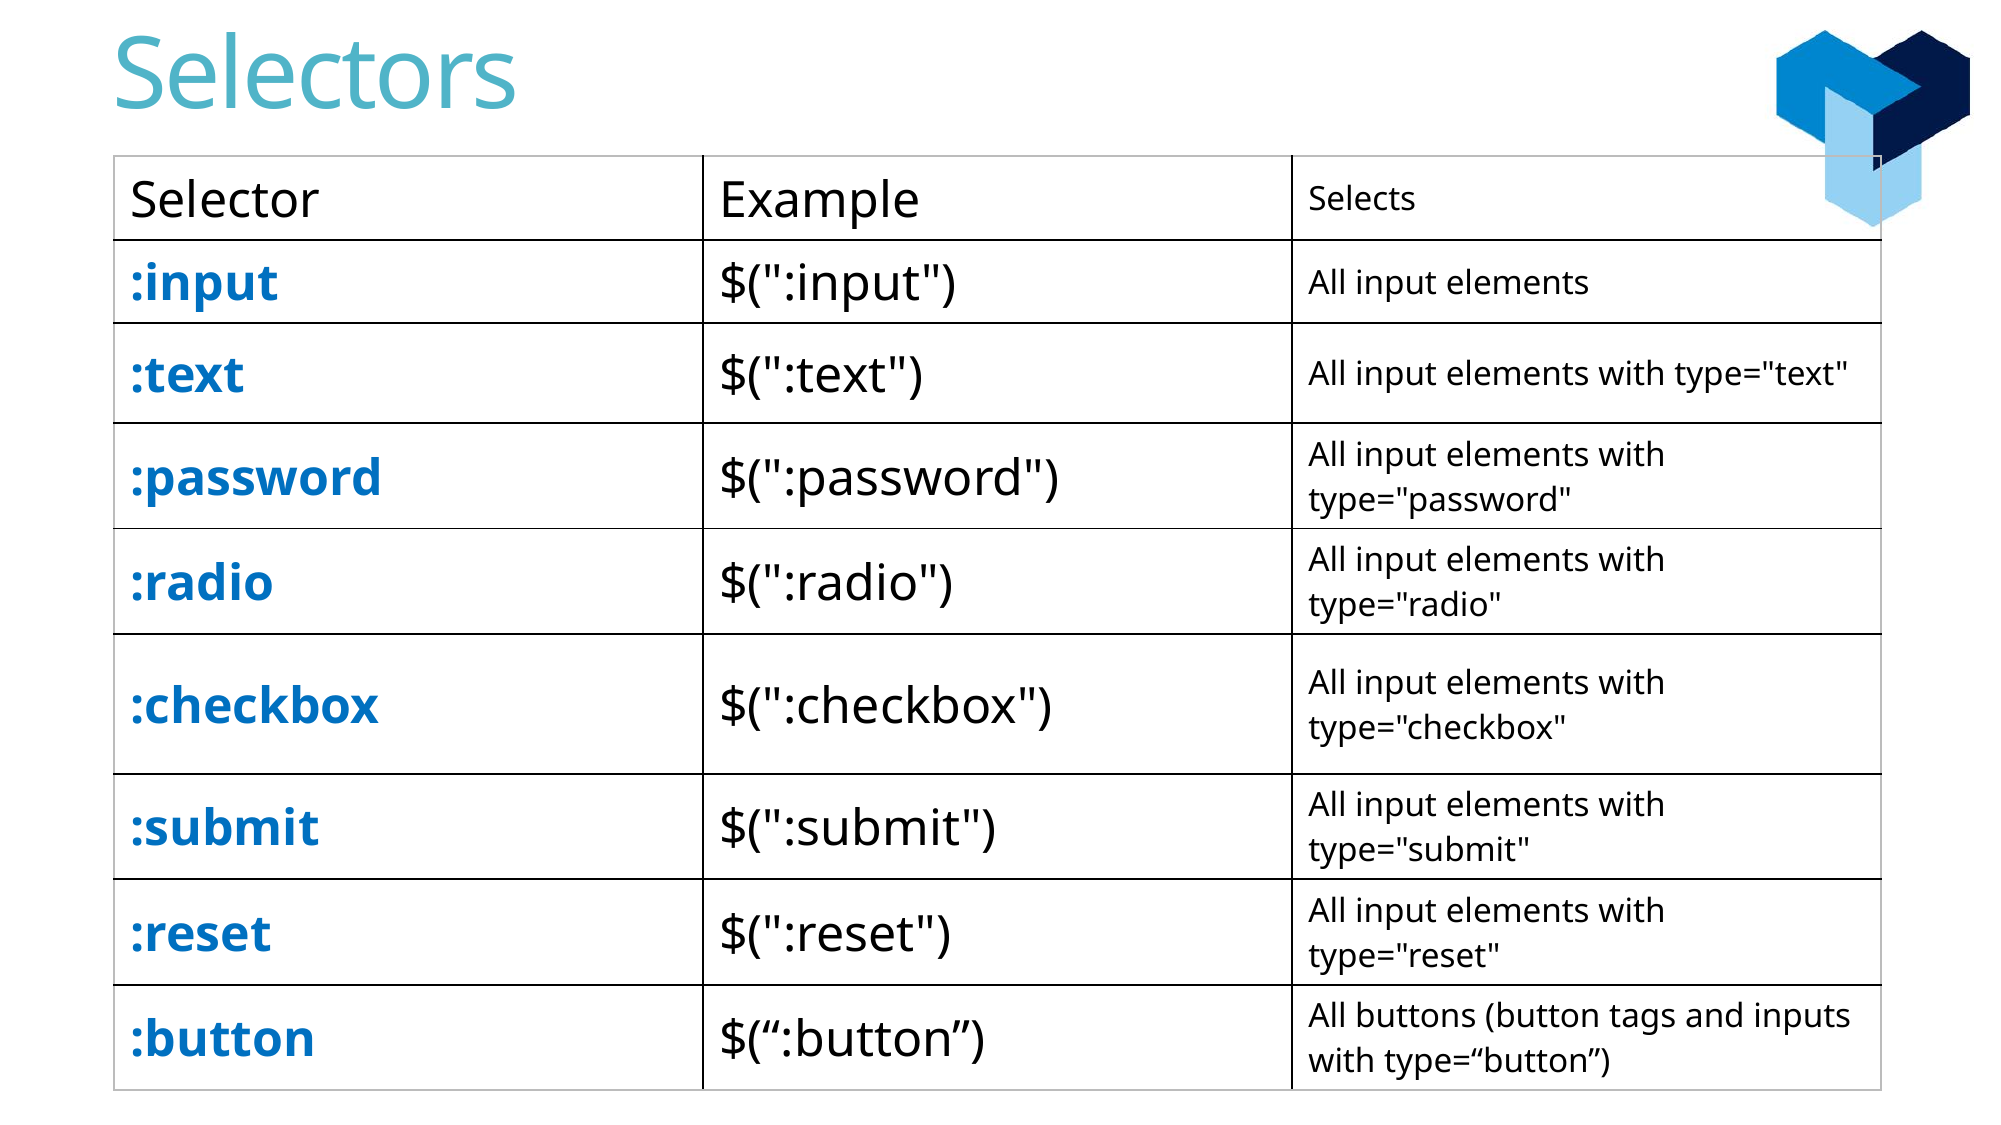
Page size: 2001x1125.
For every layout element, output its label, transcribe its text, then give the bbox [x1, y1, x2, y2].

table_cell All input elements with type="text" [1293, 324, 1880, 422]
table_cell $(":reset") [704, 880, 1291, 984]
table_cell All input elements with type="submit" [1293, 775, 1880, 878]
table_cell $(":checkbox") [704, 635, 1291, 773]
picture [1865, 0, 2000, 246]
table_cell :reset [115, 880, 702, 984]
table_cell All input elements with type="reset" [1293, 880, 1880, 984]
table_cell All input elements [1293, 241, 1880, 322]
table_cell :text [115, 324, 702, 422]
table_cell All input elements with type="radio" [1293, 529, 1880, 633]
table_cell All buttons (button tags and inputs with type=“button”) [1293, 986, 1880, 1089]
table_cell All input elements with type="password" [1293, 424, 1880, 528]
table_cell :submit [115, 775, 702, 878]
table_header Selects [1293, 157, 1880, 239]
table_cell :password [115, 424, 702, 528]
table_cell All input elements with type="checkbox" [1293, 635, 1880, 773]
table_cell :radio [115, 529, 702, 633]
table_header Selector [115, 157, 702, 239]
table_cell $(“:button”) [704, 986, 1291, 1089]
table_cell $(":radio") [704, 529, 1291, 633]
title Selectors [97, 0, 1865, 157]
table_cell $(":password") [704, 424, 1291, 528]
table_header Example [704, 157, 1291, 239]
table_cell $(":submit") [704, 775, 1291, 878]
table_cell $(":input") [704, 241, 1291, 322]
table_cell :checkbox [115, 635, 702, 773]
table_cell :button [115, 986, 702, 1089]
table_cell $(":text") [704, 324, 1291, 422]
table_cell :input [115, 241, 702, 322]
